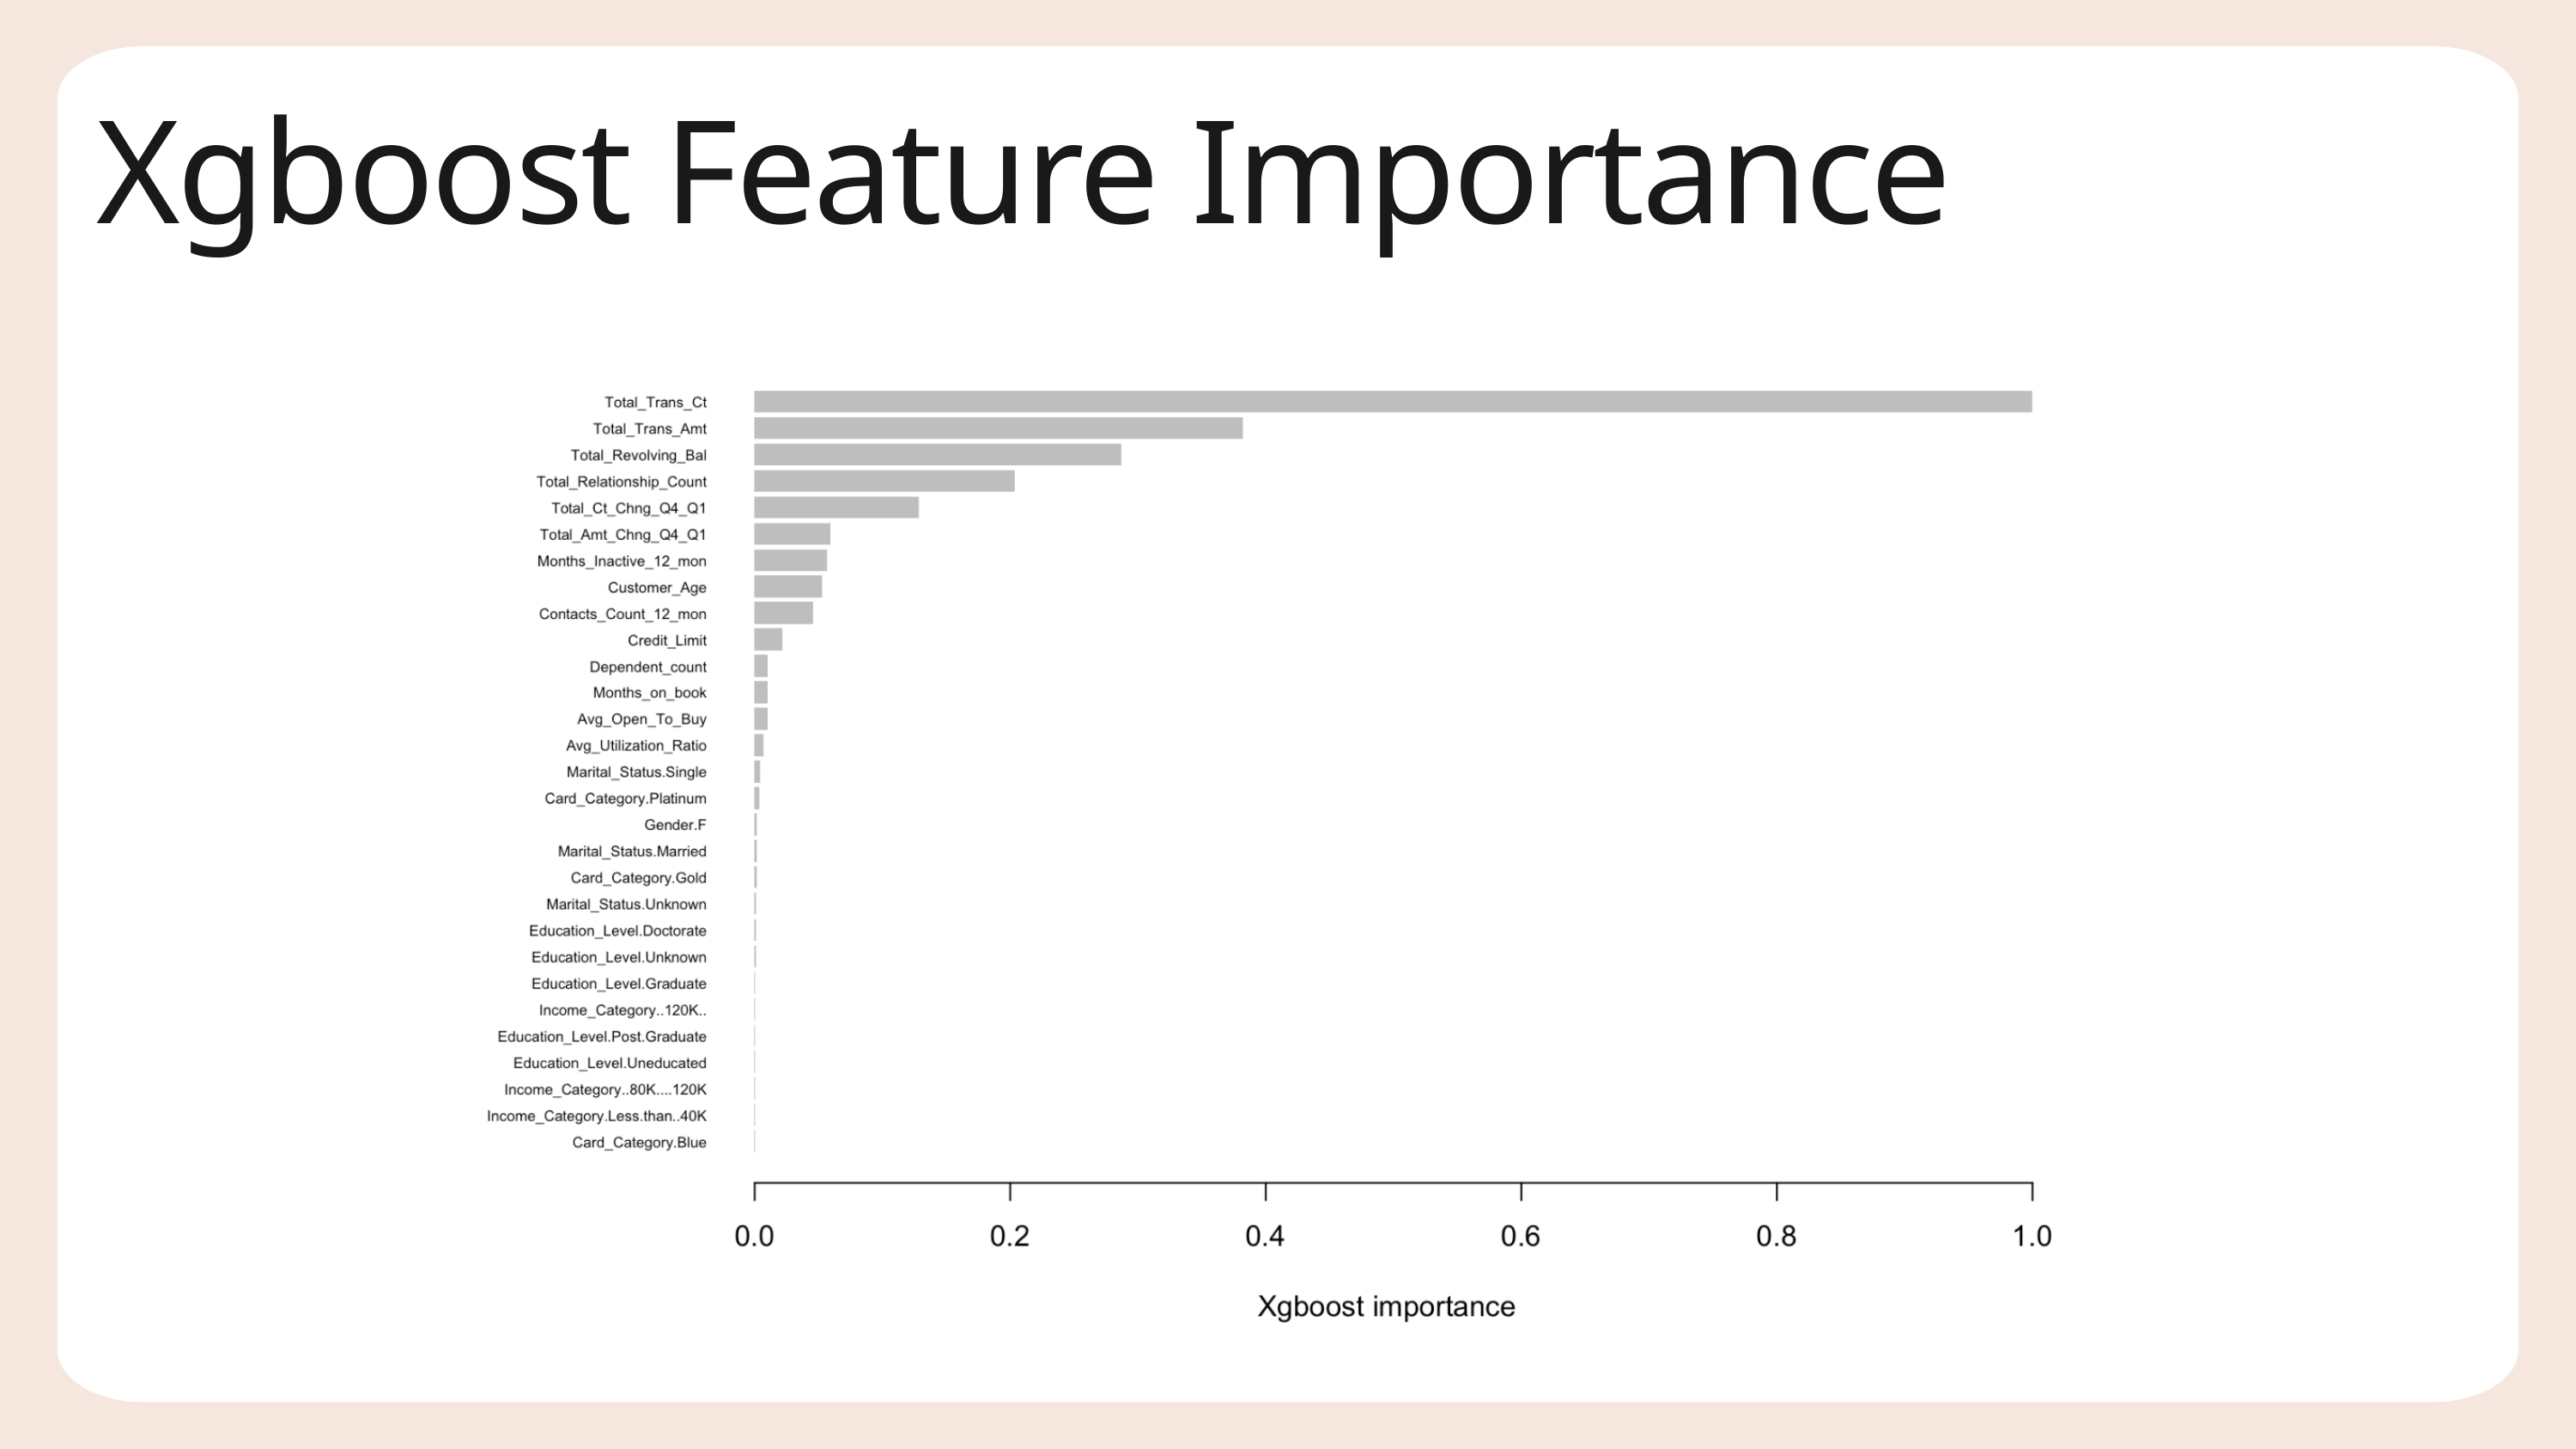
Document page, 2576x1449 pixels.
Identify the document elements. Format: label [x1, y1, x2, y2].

picture [410, 324, 2085, 1341]
text_box [57, 45, 2519, 1403]
